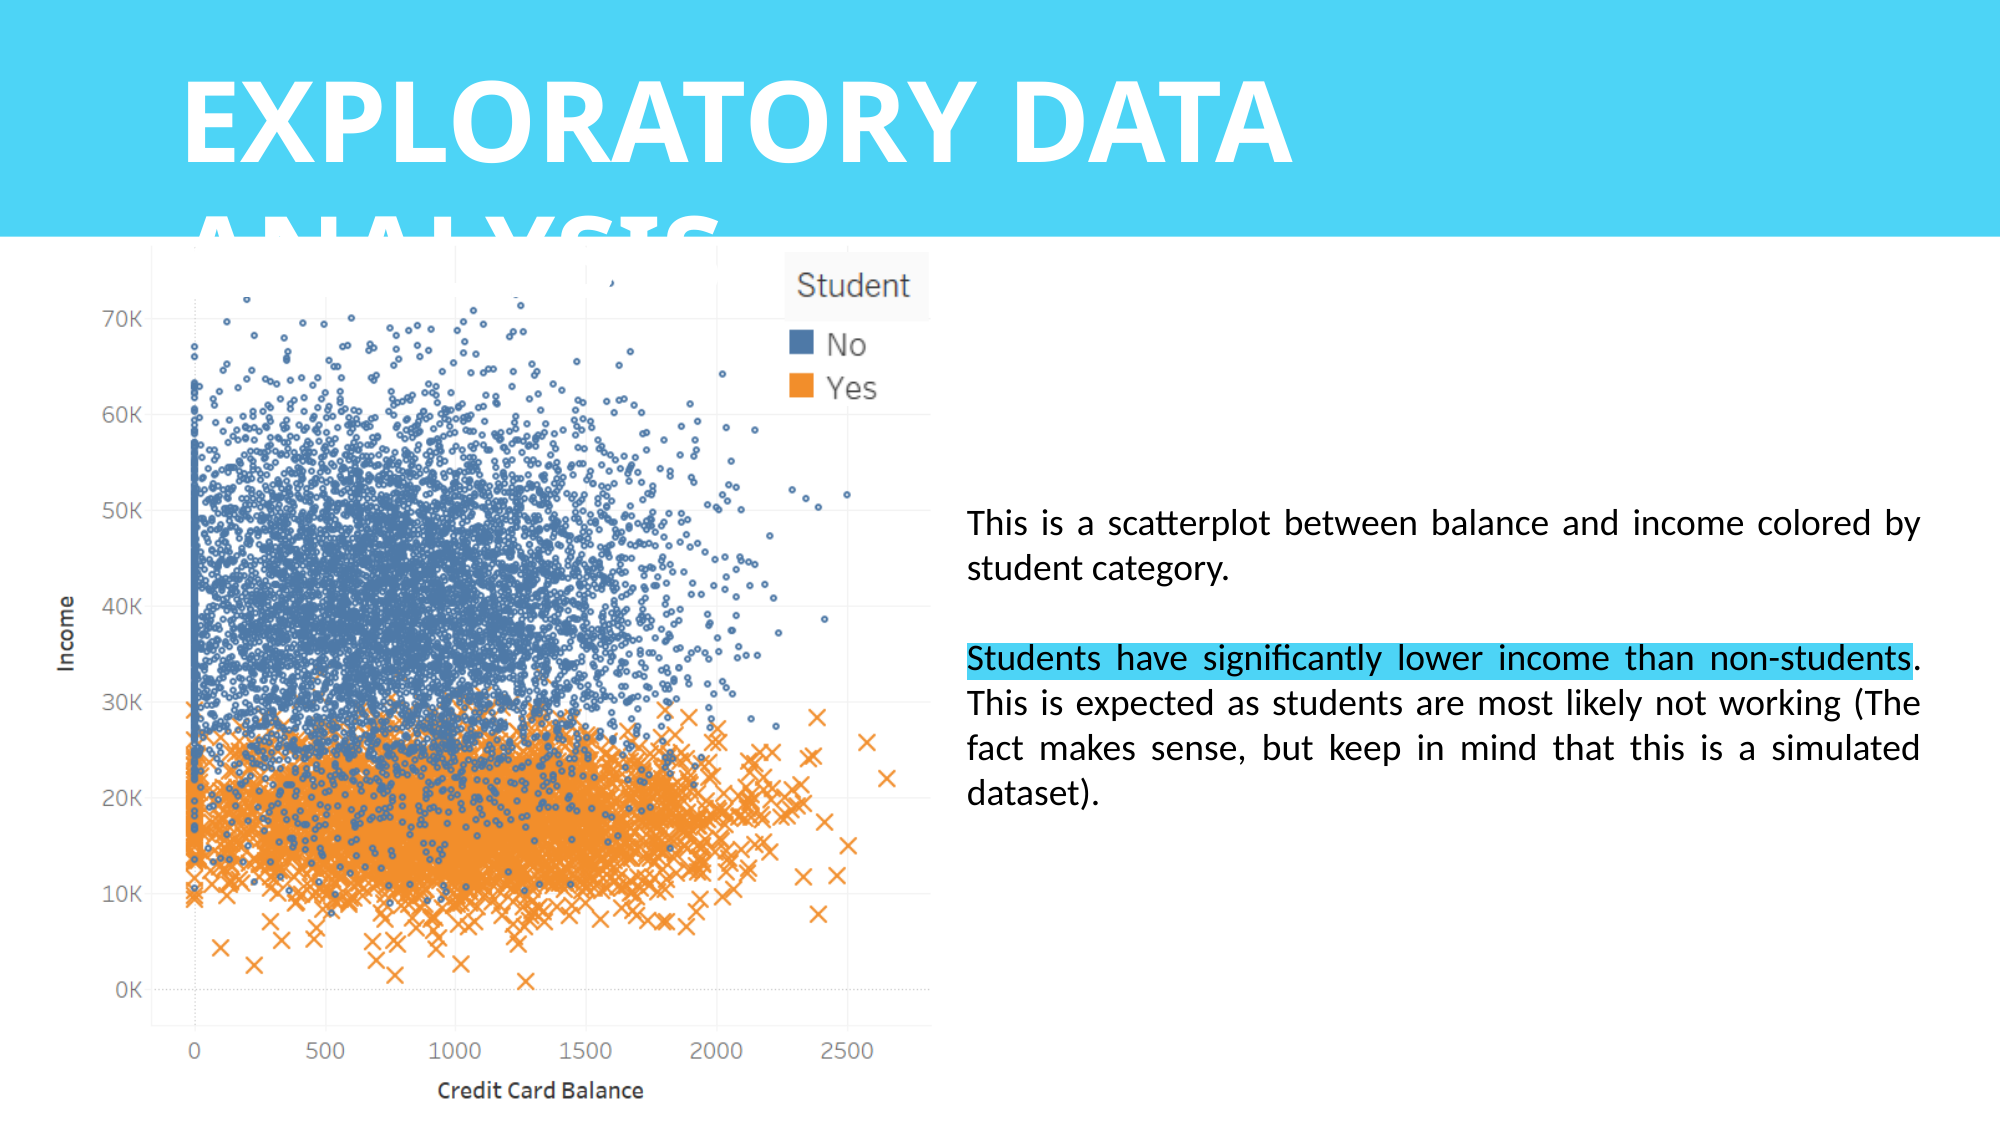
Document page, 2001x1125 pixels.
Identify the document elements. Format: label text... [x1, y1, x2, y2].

picture [34, 236, 953, 1116]
text_box [0, 0, 2000, 238]
text_box This is a scatterplot between balance and income colored by student category. Students have significantly lower income than non-students. This is expected as students are most likely not working (The fact makes sense, but keep in mind that this is a simulated dataset). [953, 490, 1937, 821]
text_box EXPLORATORY DATA ANALYSIS [163, 42, 1837, 328]
